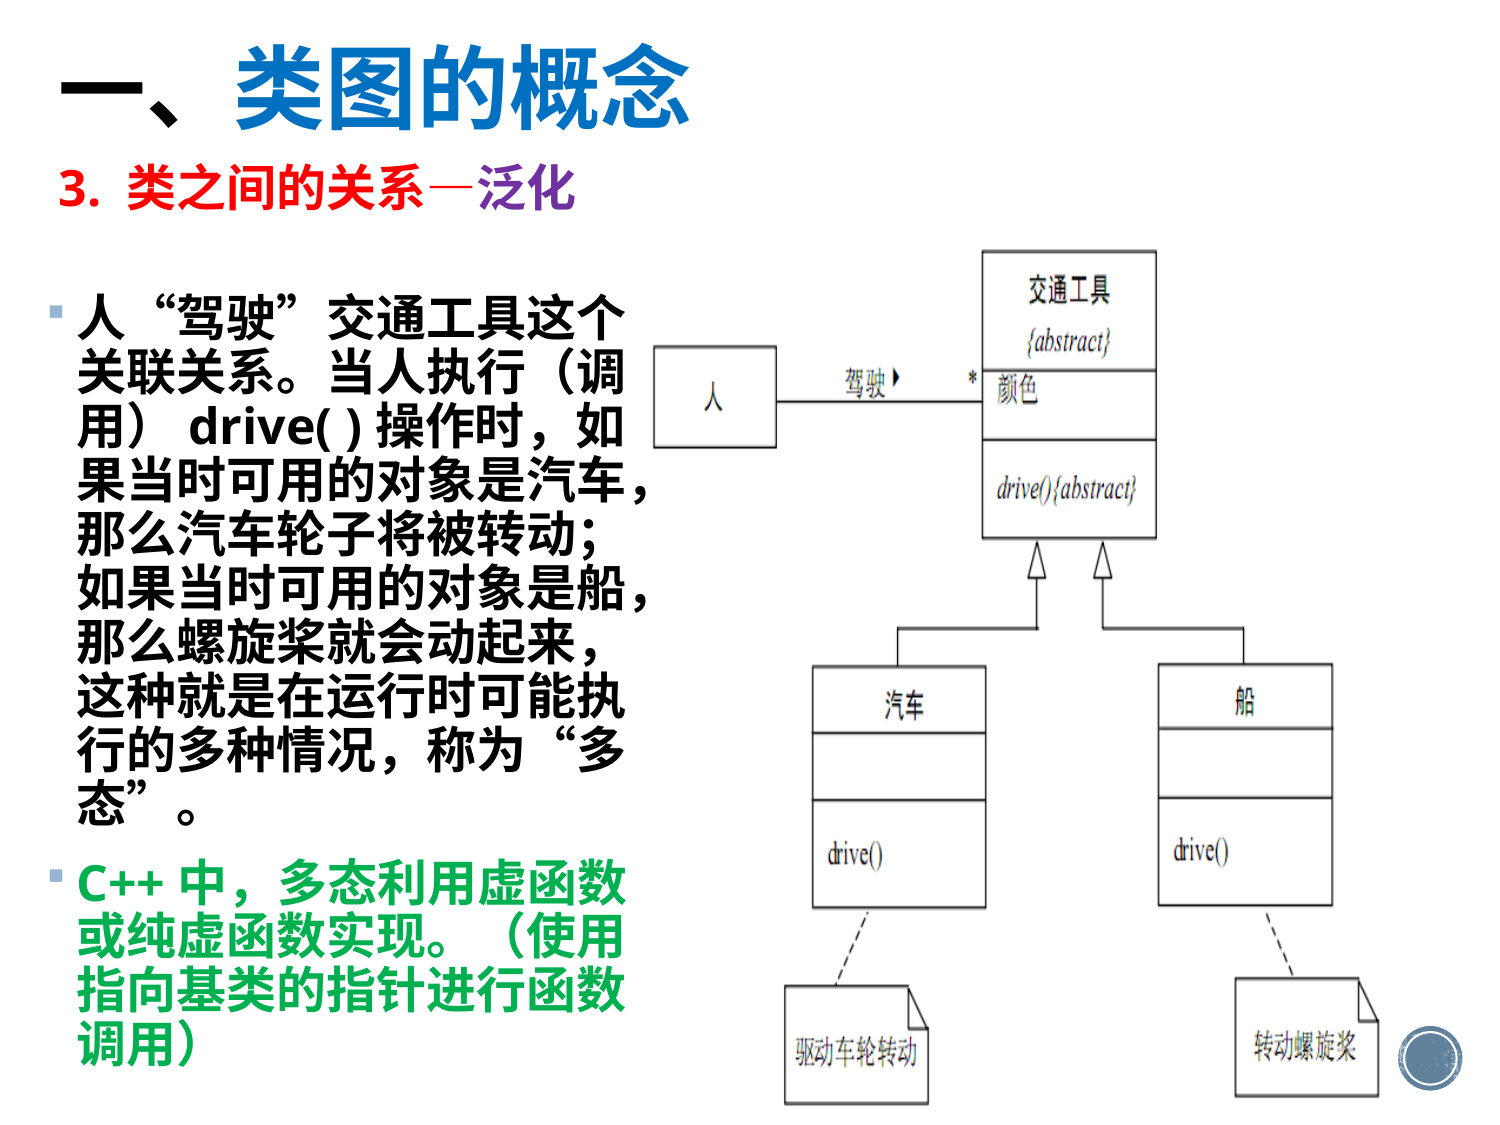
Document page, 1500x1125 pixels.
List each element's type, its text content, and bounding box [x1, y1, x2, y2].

list 人“驾驶”交通工具这个关联关系。当人执行（调用）drive( )操作时，如果当时可用的对象是汽车，那么汽车轮子将被转动；如果当时可用的对象是船，那么螺旋桨就会动起来，这种就是在运行时可能执行的多种情况，称为“多态”。 C++中，多态利用虚函数或纯虚函数实现。（使用指向基类的指针进行函数调用） [31, 285, 649, 1089]
picture [650, 248, 1390, 1125]
text_box 3. 类之间的关系—泛化 [43, 149, 845, 219]
text_box 一、类图的概念 [43, 34, 1319, 151]
